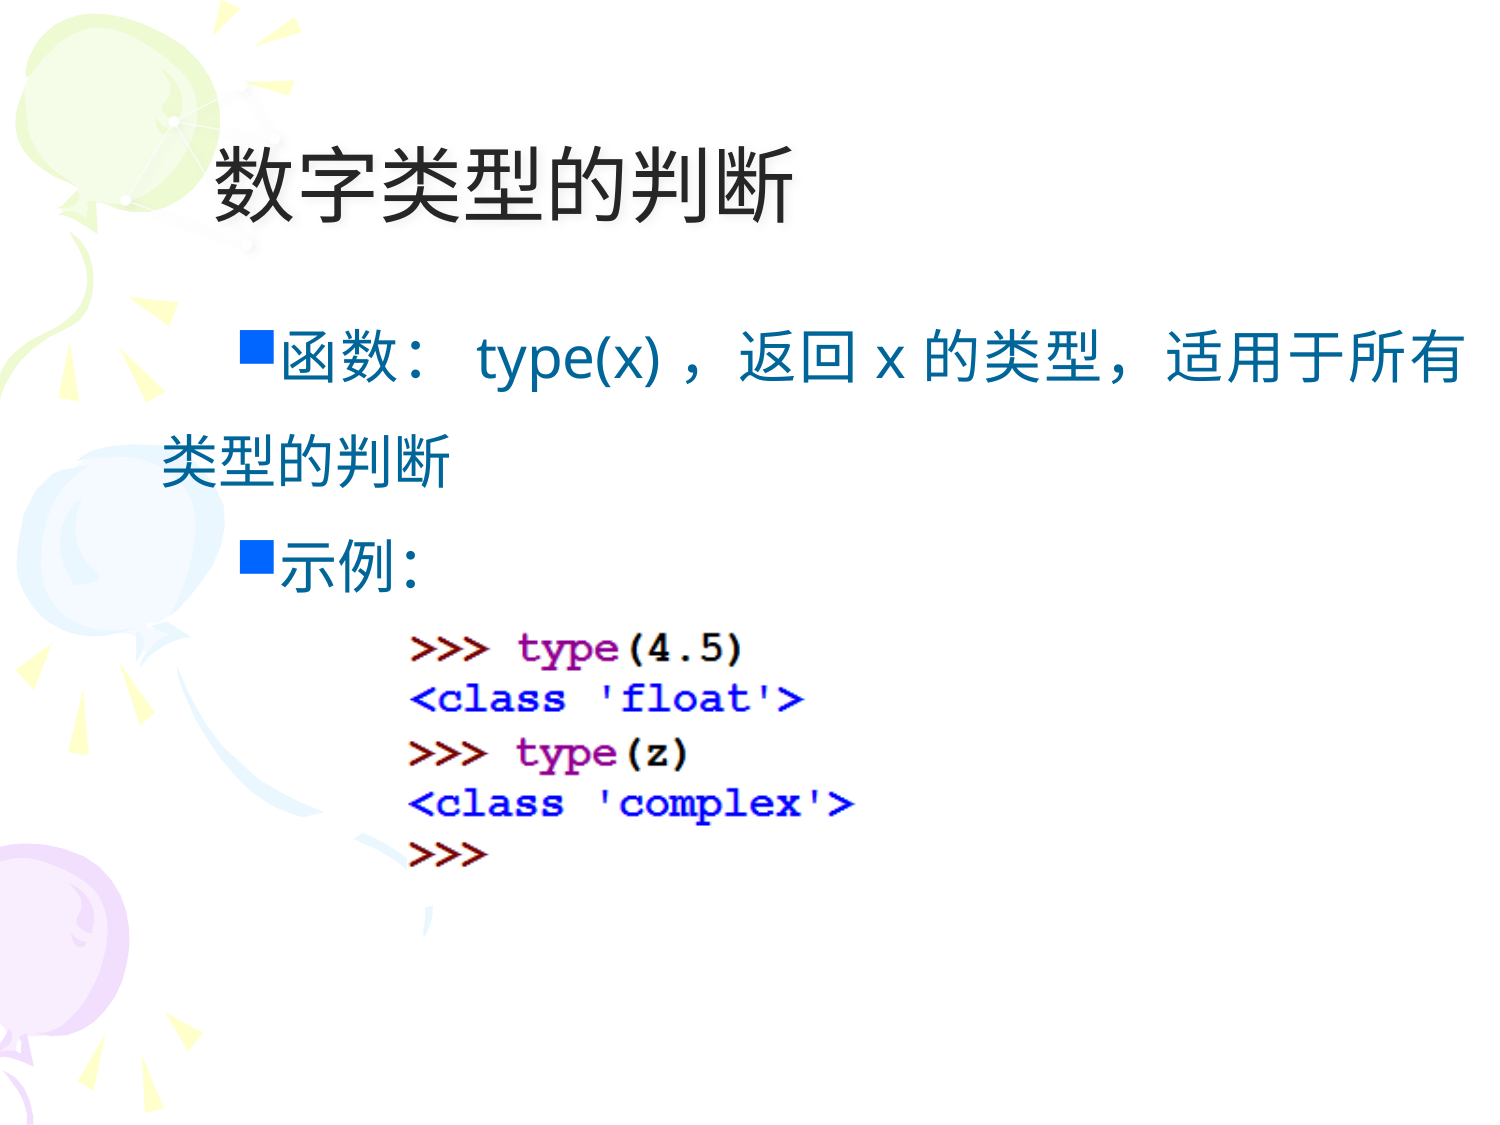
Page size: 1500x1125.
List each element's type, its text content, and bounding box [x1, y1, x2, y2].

text_box 函数：type(x)，返回x的类型，适用于所有类型的判断 示例： [70, 277, 1483, 608]
picture [407, 625, 899, 883]
text_box 数字类型的判断 [318, 125, 811, 241]
picture [111, 64, 314, 268]
